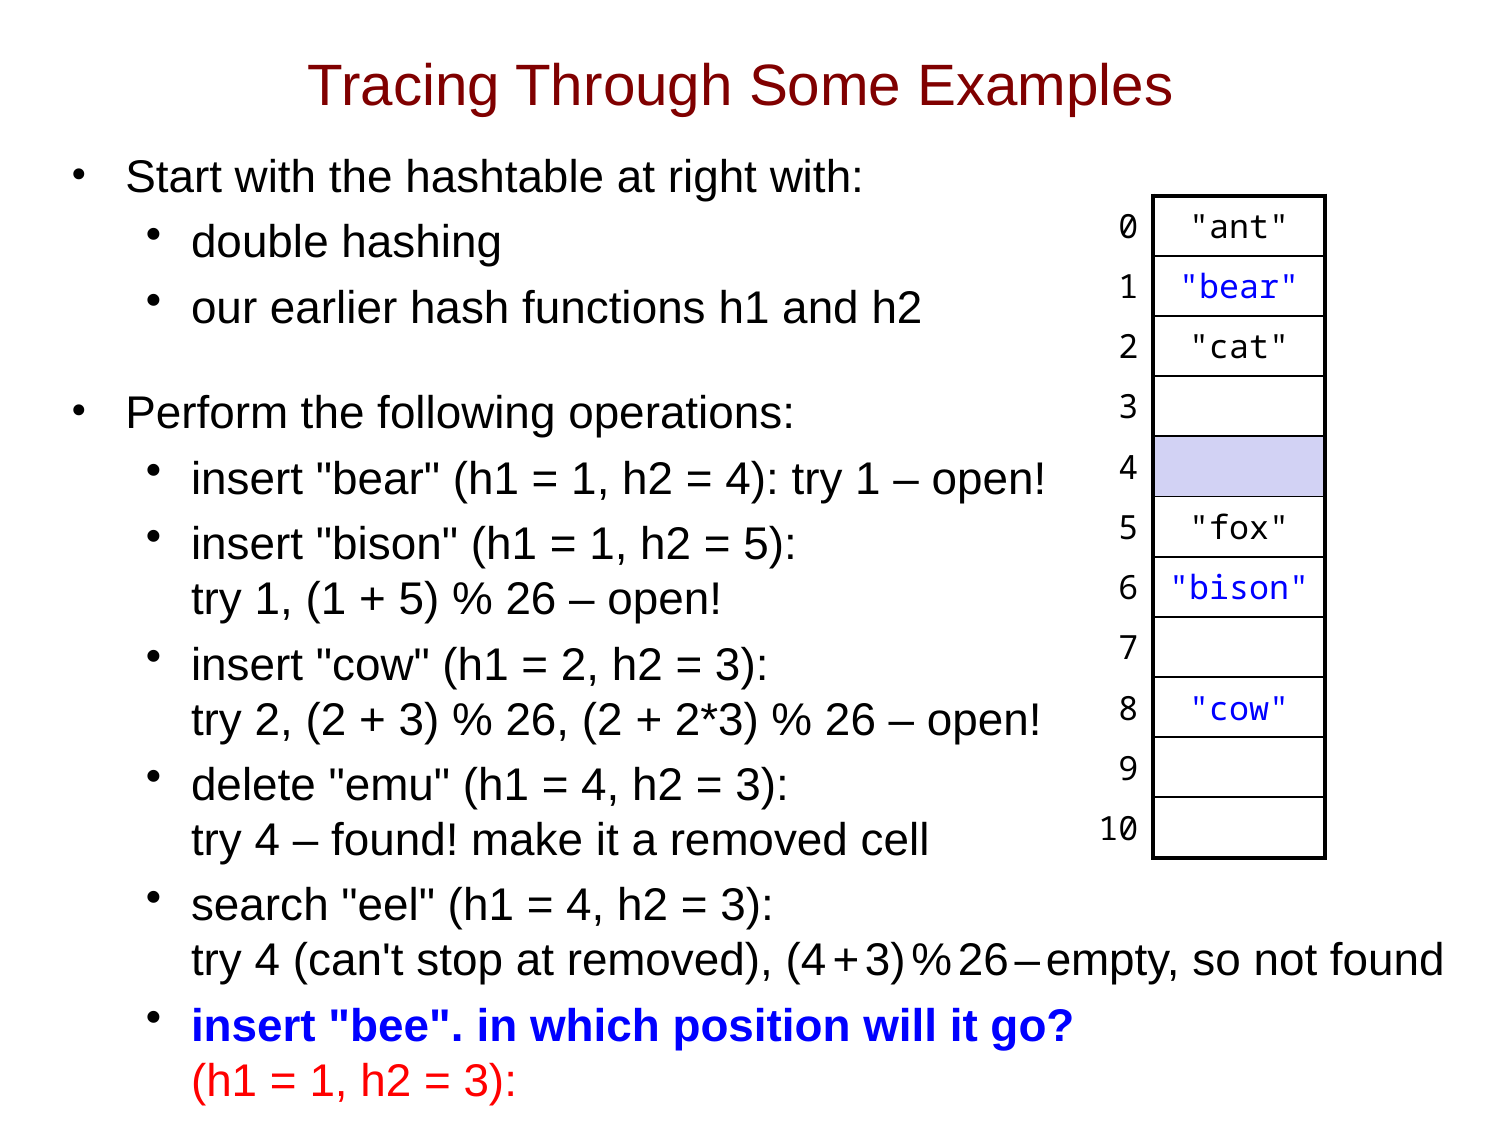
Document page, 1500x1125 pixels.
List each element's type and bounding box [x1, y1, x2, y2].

table_cell [1155, 437, 1323, 496]
table_cell [1155, 257, 1323, 315]
table_cell [981, 256, 1151, 858]
table_cell [1155, 738, 1323, 796]
table_cell [1155, 317, 1323, 375]
table_header [981, 196, 1151, 256]
table_cell [1155, 497, 1323, 556]
list [55, 138, 1500, 1060]
table_header [1155, 198, 1323, 255]
table_cell [1155, 558, 1323, 616]
table_cell [1155, 377, 1323, 435]
table_cell [1155, 798, 1323, 856]
title [96, 12, 1386, 138]
table_cell [1155, 618, 1323, 676]
table_cell [1155, 678, 1323, 736]
